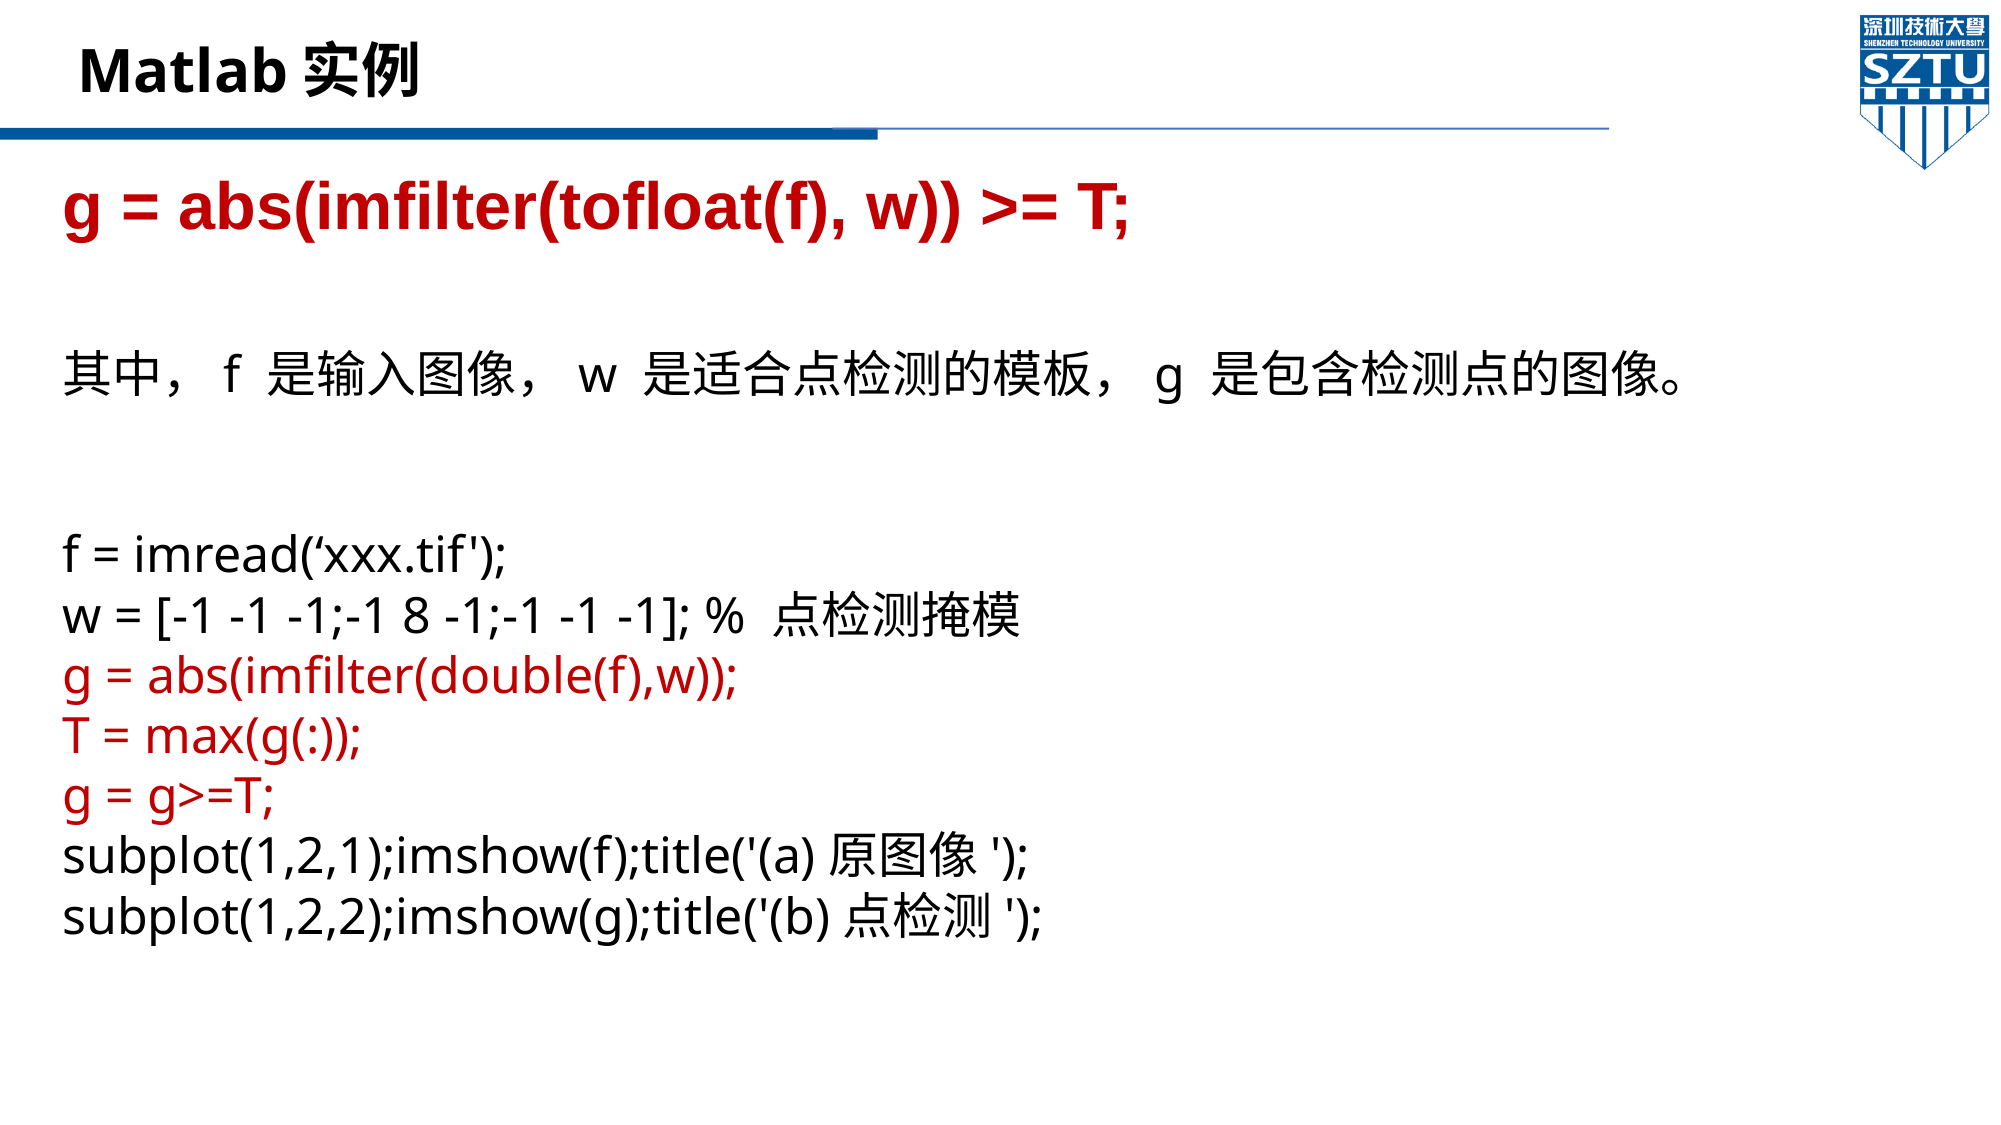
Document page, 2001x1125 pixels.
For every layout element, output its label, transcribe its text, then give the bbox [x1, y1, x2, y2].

picture [1840, 0, 2001, 179]
title Matlab实例 [62, 32, 1929, 113]
text_box g = abs(imfilter(tofloat(f), w)) >= T; 其中，f 是输入图像，w 是适合点检测的模板，g 是包含检测点的图像。 f = imread(‘xxx.tif'); w = [-1 -1 -1;-1 8 -1;-1 -1 -1]; % 点检测掩模 g = abs(imfilter(double(f),w)); T = max(g(:)); g = g>=T; subplot(1,2,1);imshow(f);title('(a)原图像'); subplot(1,2,2);imshow(g);title('(b)点检测'); [62, 162, 1774, 1021]
